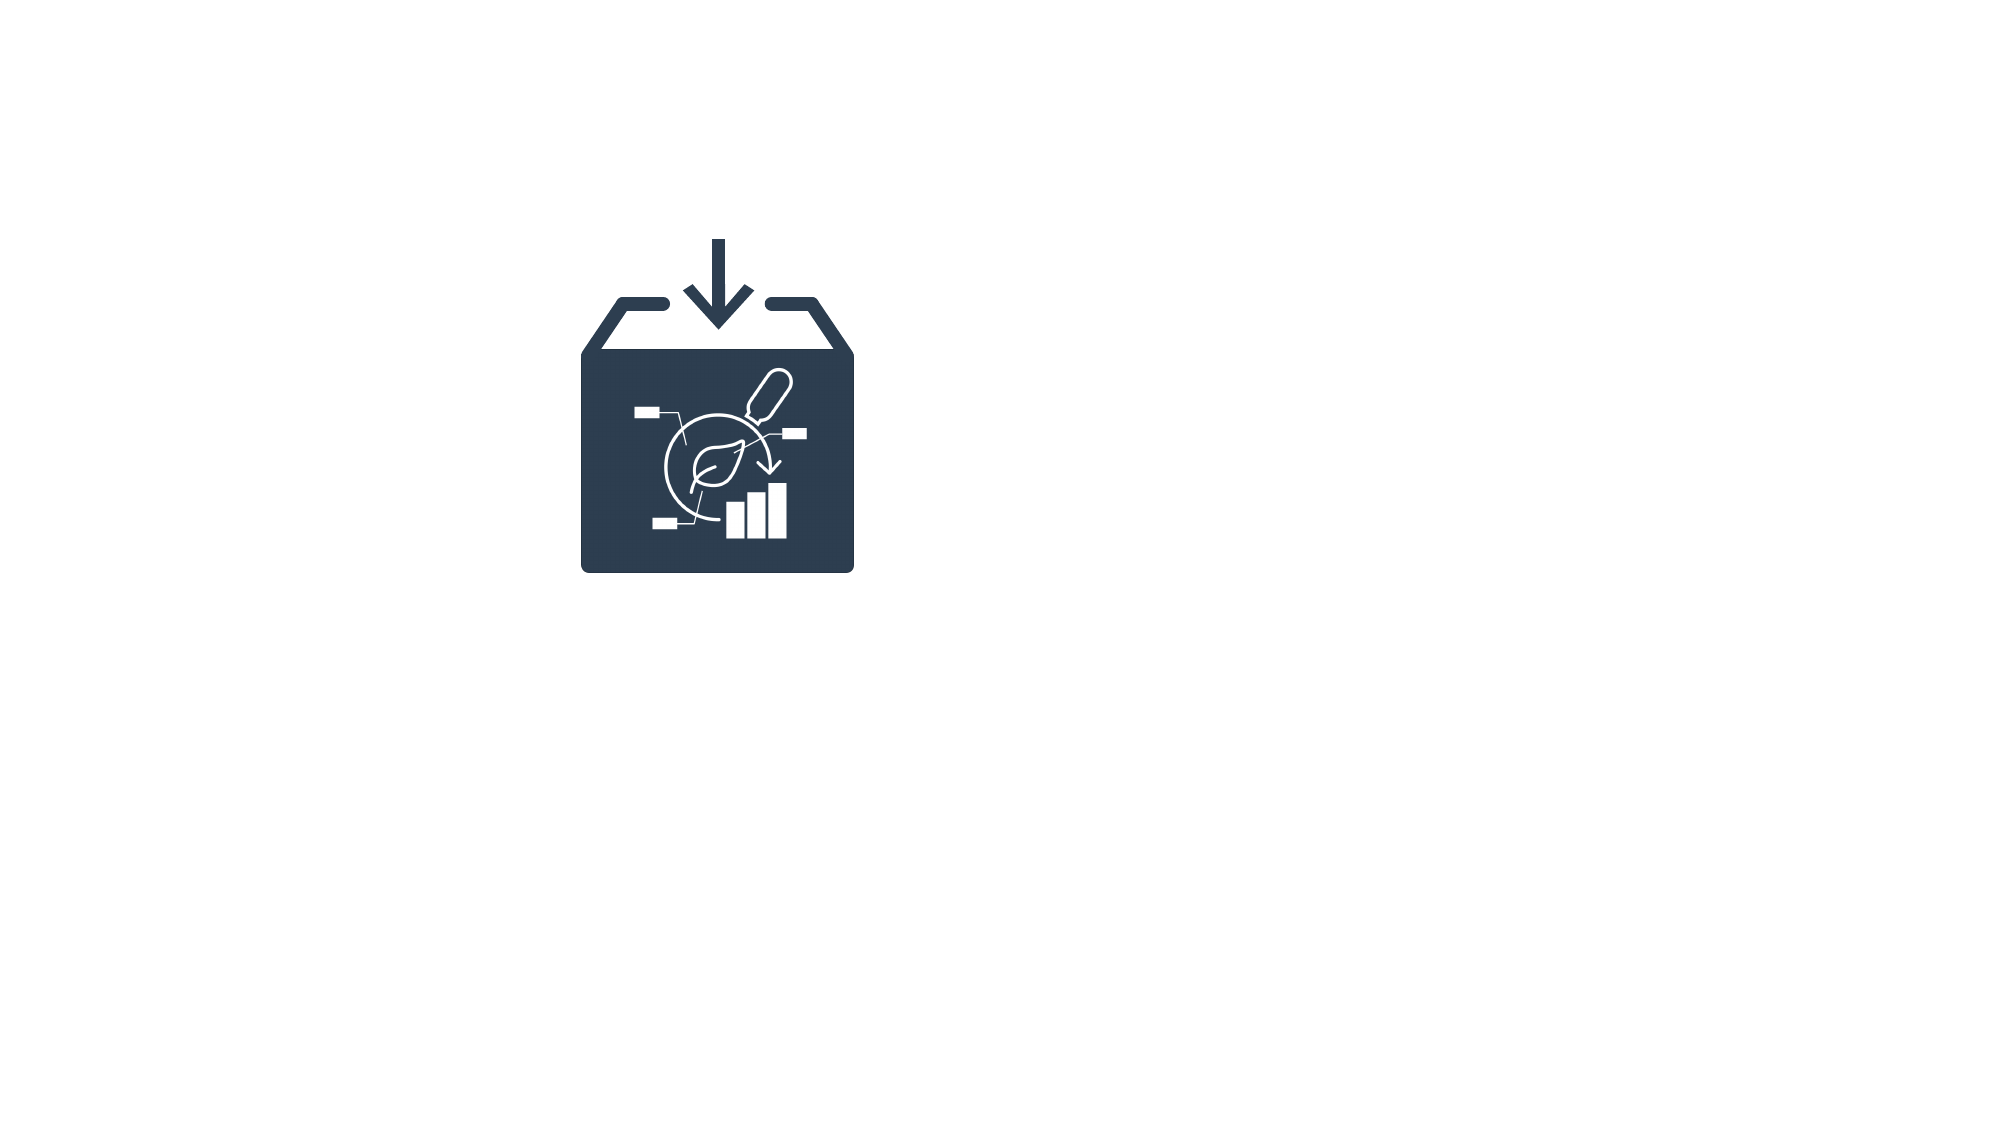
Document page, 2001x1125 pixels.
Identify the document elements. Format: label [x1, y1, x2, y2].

text_box [581, 303, 855, 573]
